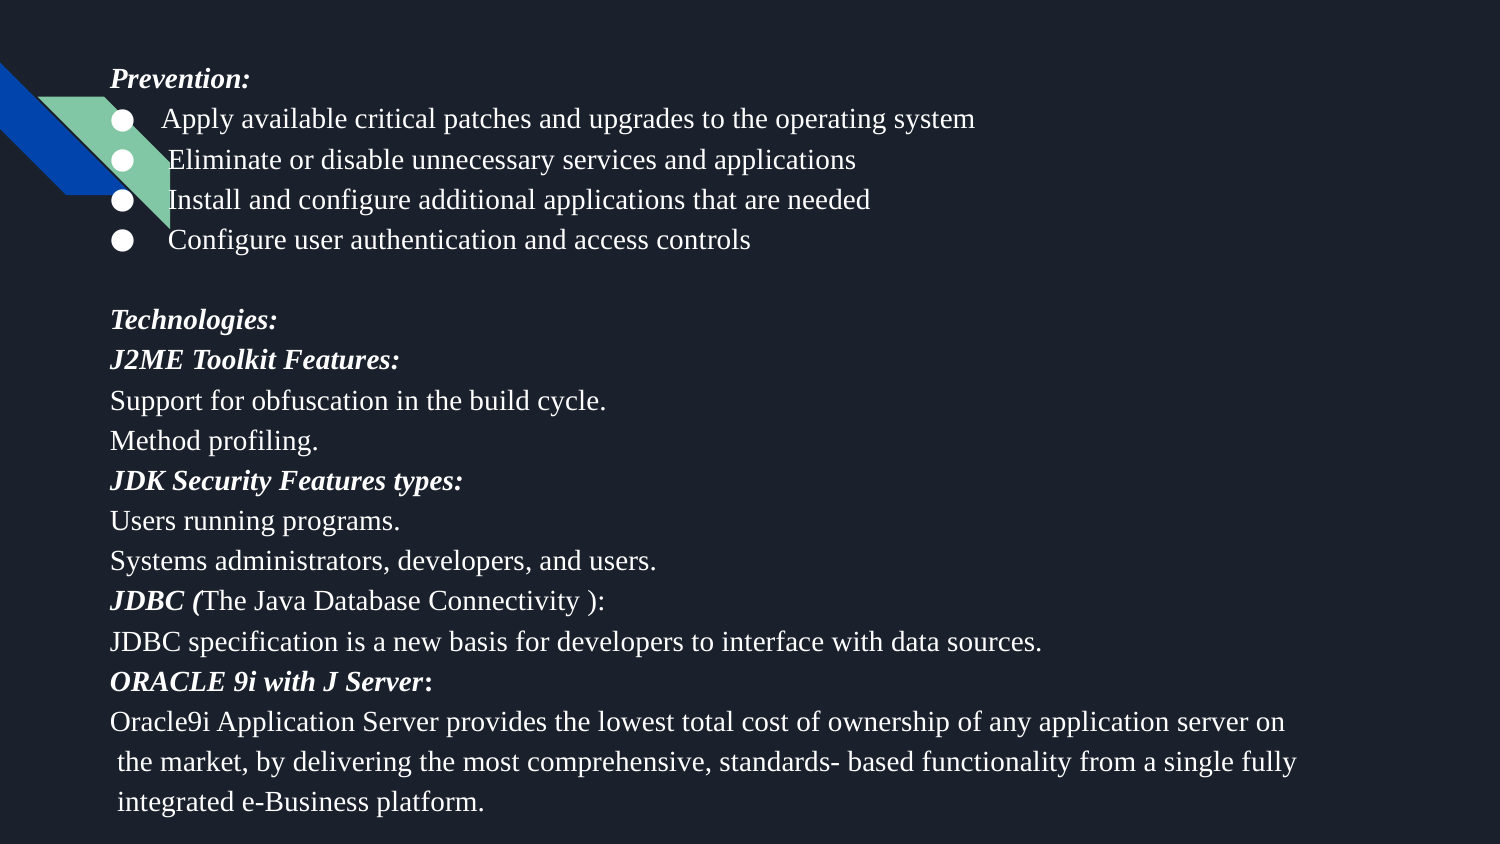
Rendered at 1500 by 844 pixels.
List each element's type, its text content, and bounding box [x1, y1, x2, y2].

list Prevention: Apply available critical patches and upgrades to the operating system Eliminate or disable unnecessary services and applications Install and configure additional applications that are needed Configure user authentication and access controls Technologies: J2ME Toolkit Features: Support for obfuscation in the build cycle. Method profiling. JDK Security Features types: Users running programs. Systems administrators, developers, and users. JDBC (The Java Database Connectivity ): JDBC specification is a new basis for developers to interface with data sources. ORACLE 9i with J Server: Oracle9i Application Server provides the lowest total cost of ownership of any application server on the market, by delivering the most comprehensive, standards- based functionality from a single fully integrated e-Business platform. [70, 39, 1331, 570]
